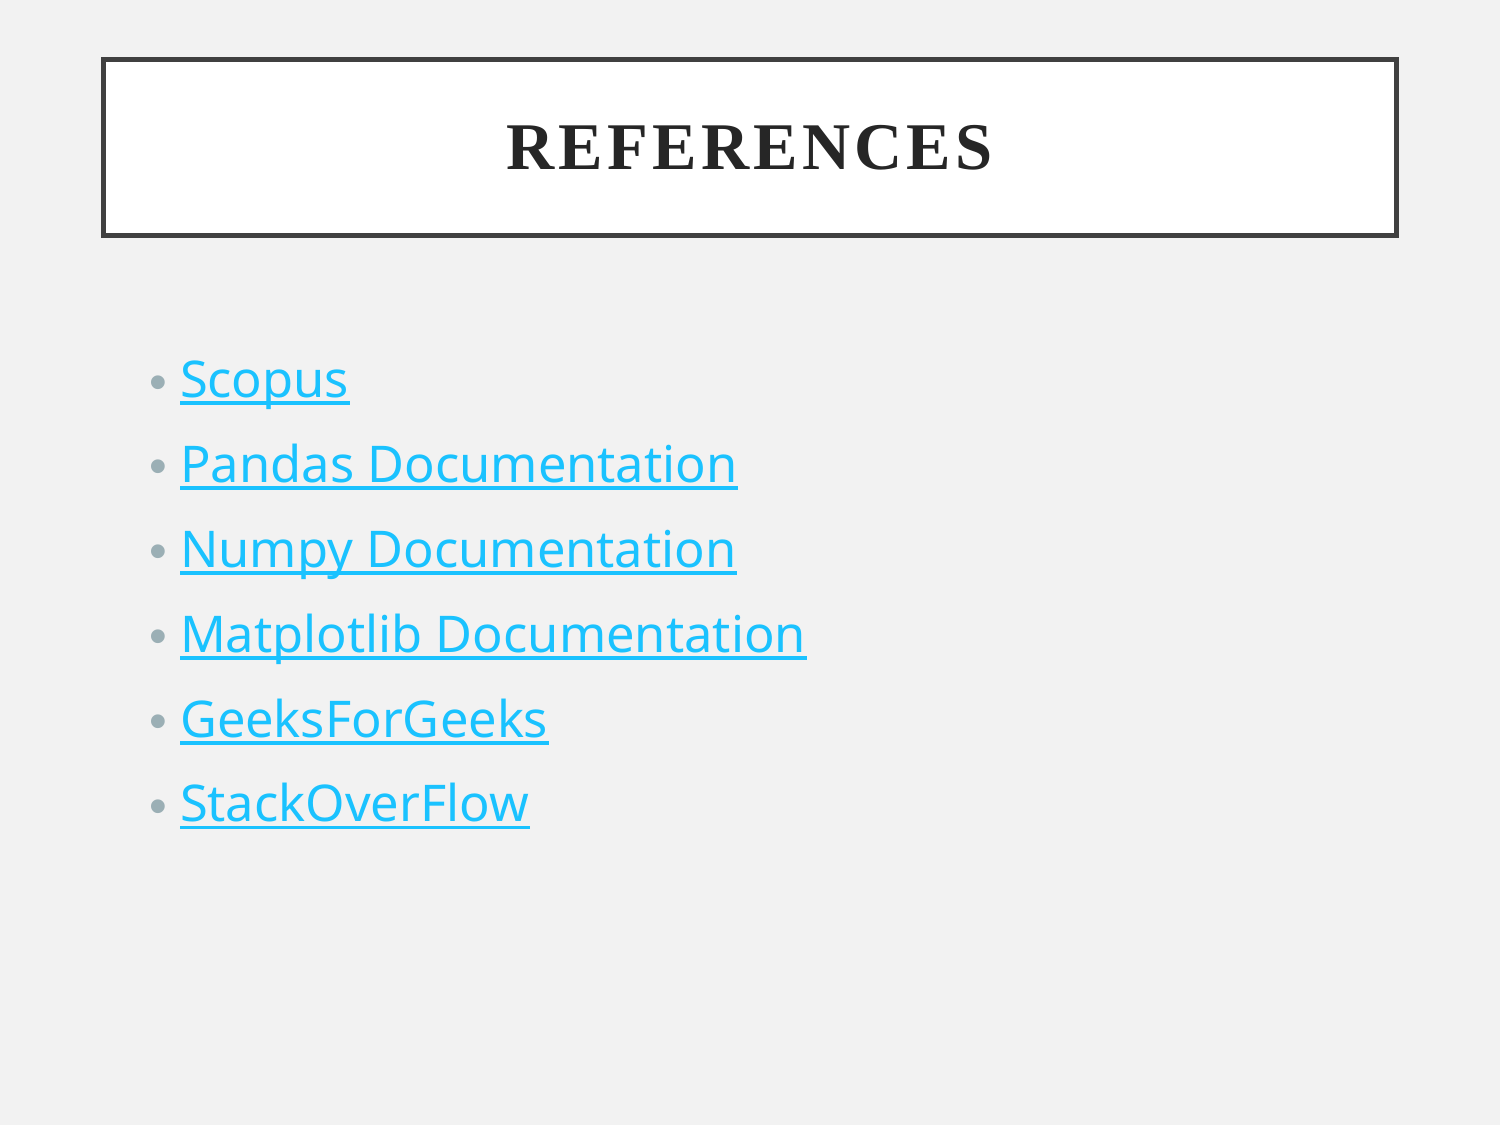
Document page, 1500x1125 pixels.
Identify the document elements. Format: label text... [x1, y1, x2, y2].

list Scopus Pandas Documentation Numpy Documentation Matplotlib Documentation GeeksForGeeks StackOverFlow [134, 339, 1109, 849]
title References [101, 57, 1399, 238]
